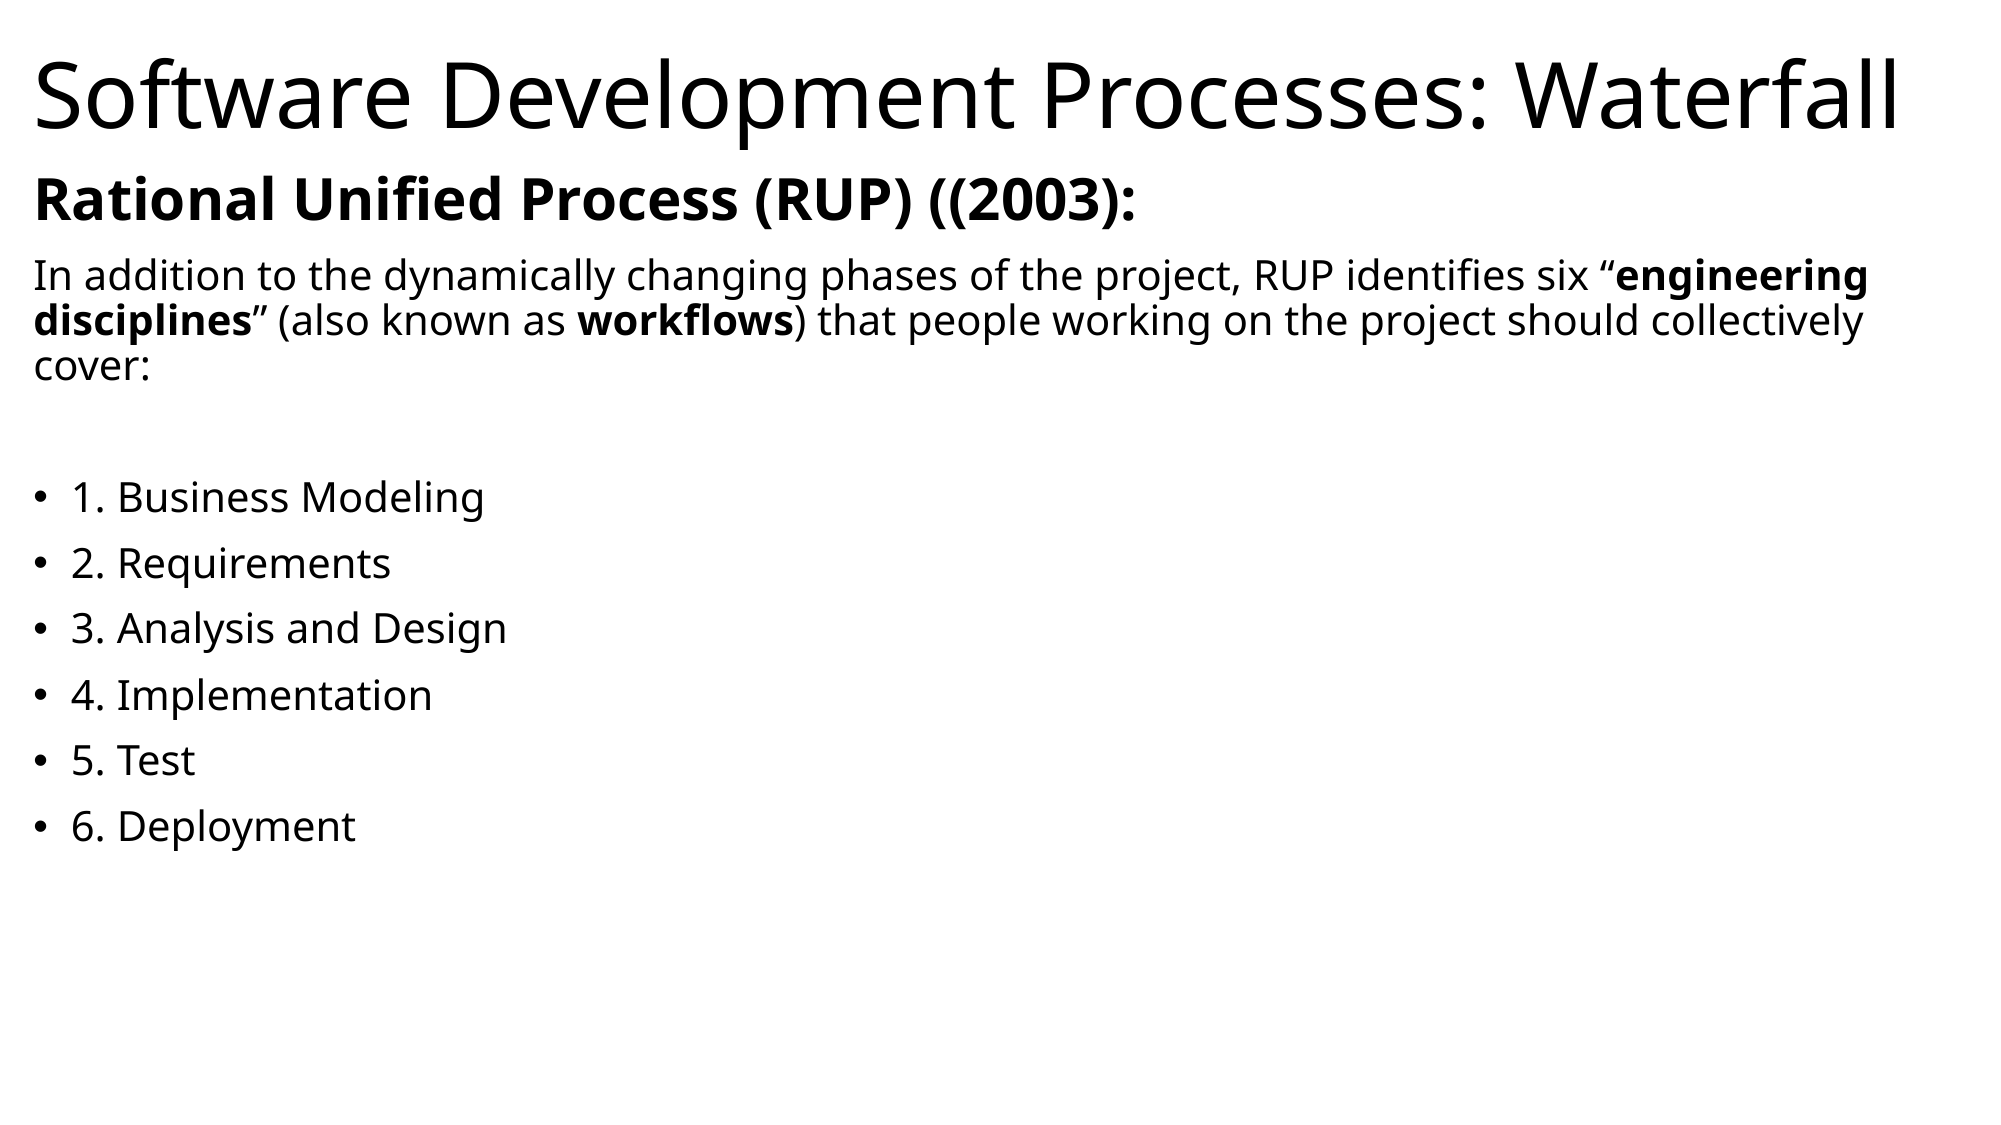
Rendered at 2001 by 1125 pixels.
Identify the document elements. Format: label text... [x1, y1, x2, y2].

list Rational Unified Process (RUP) ((2003): In addition to the dynamically changing phases of the project, RUP identifies six “engineering disciplines” (also known as workflows) that people working on the project should collectively cover: 1. Business Modeling 2. Requirements 3. Analysis and Design 4. Implementation 5. Test 6. Deployment [18, 163, 1933, 1093]
title Software Development Processes: Waterfall [18, 0, 1982, 198]
